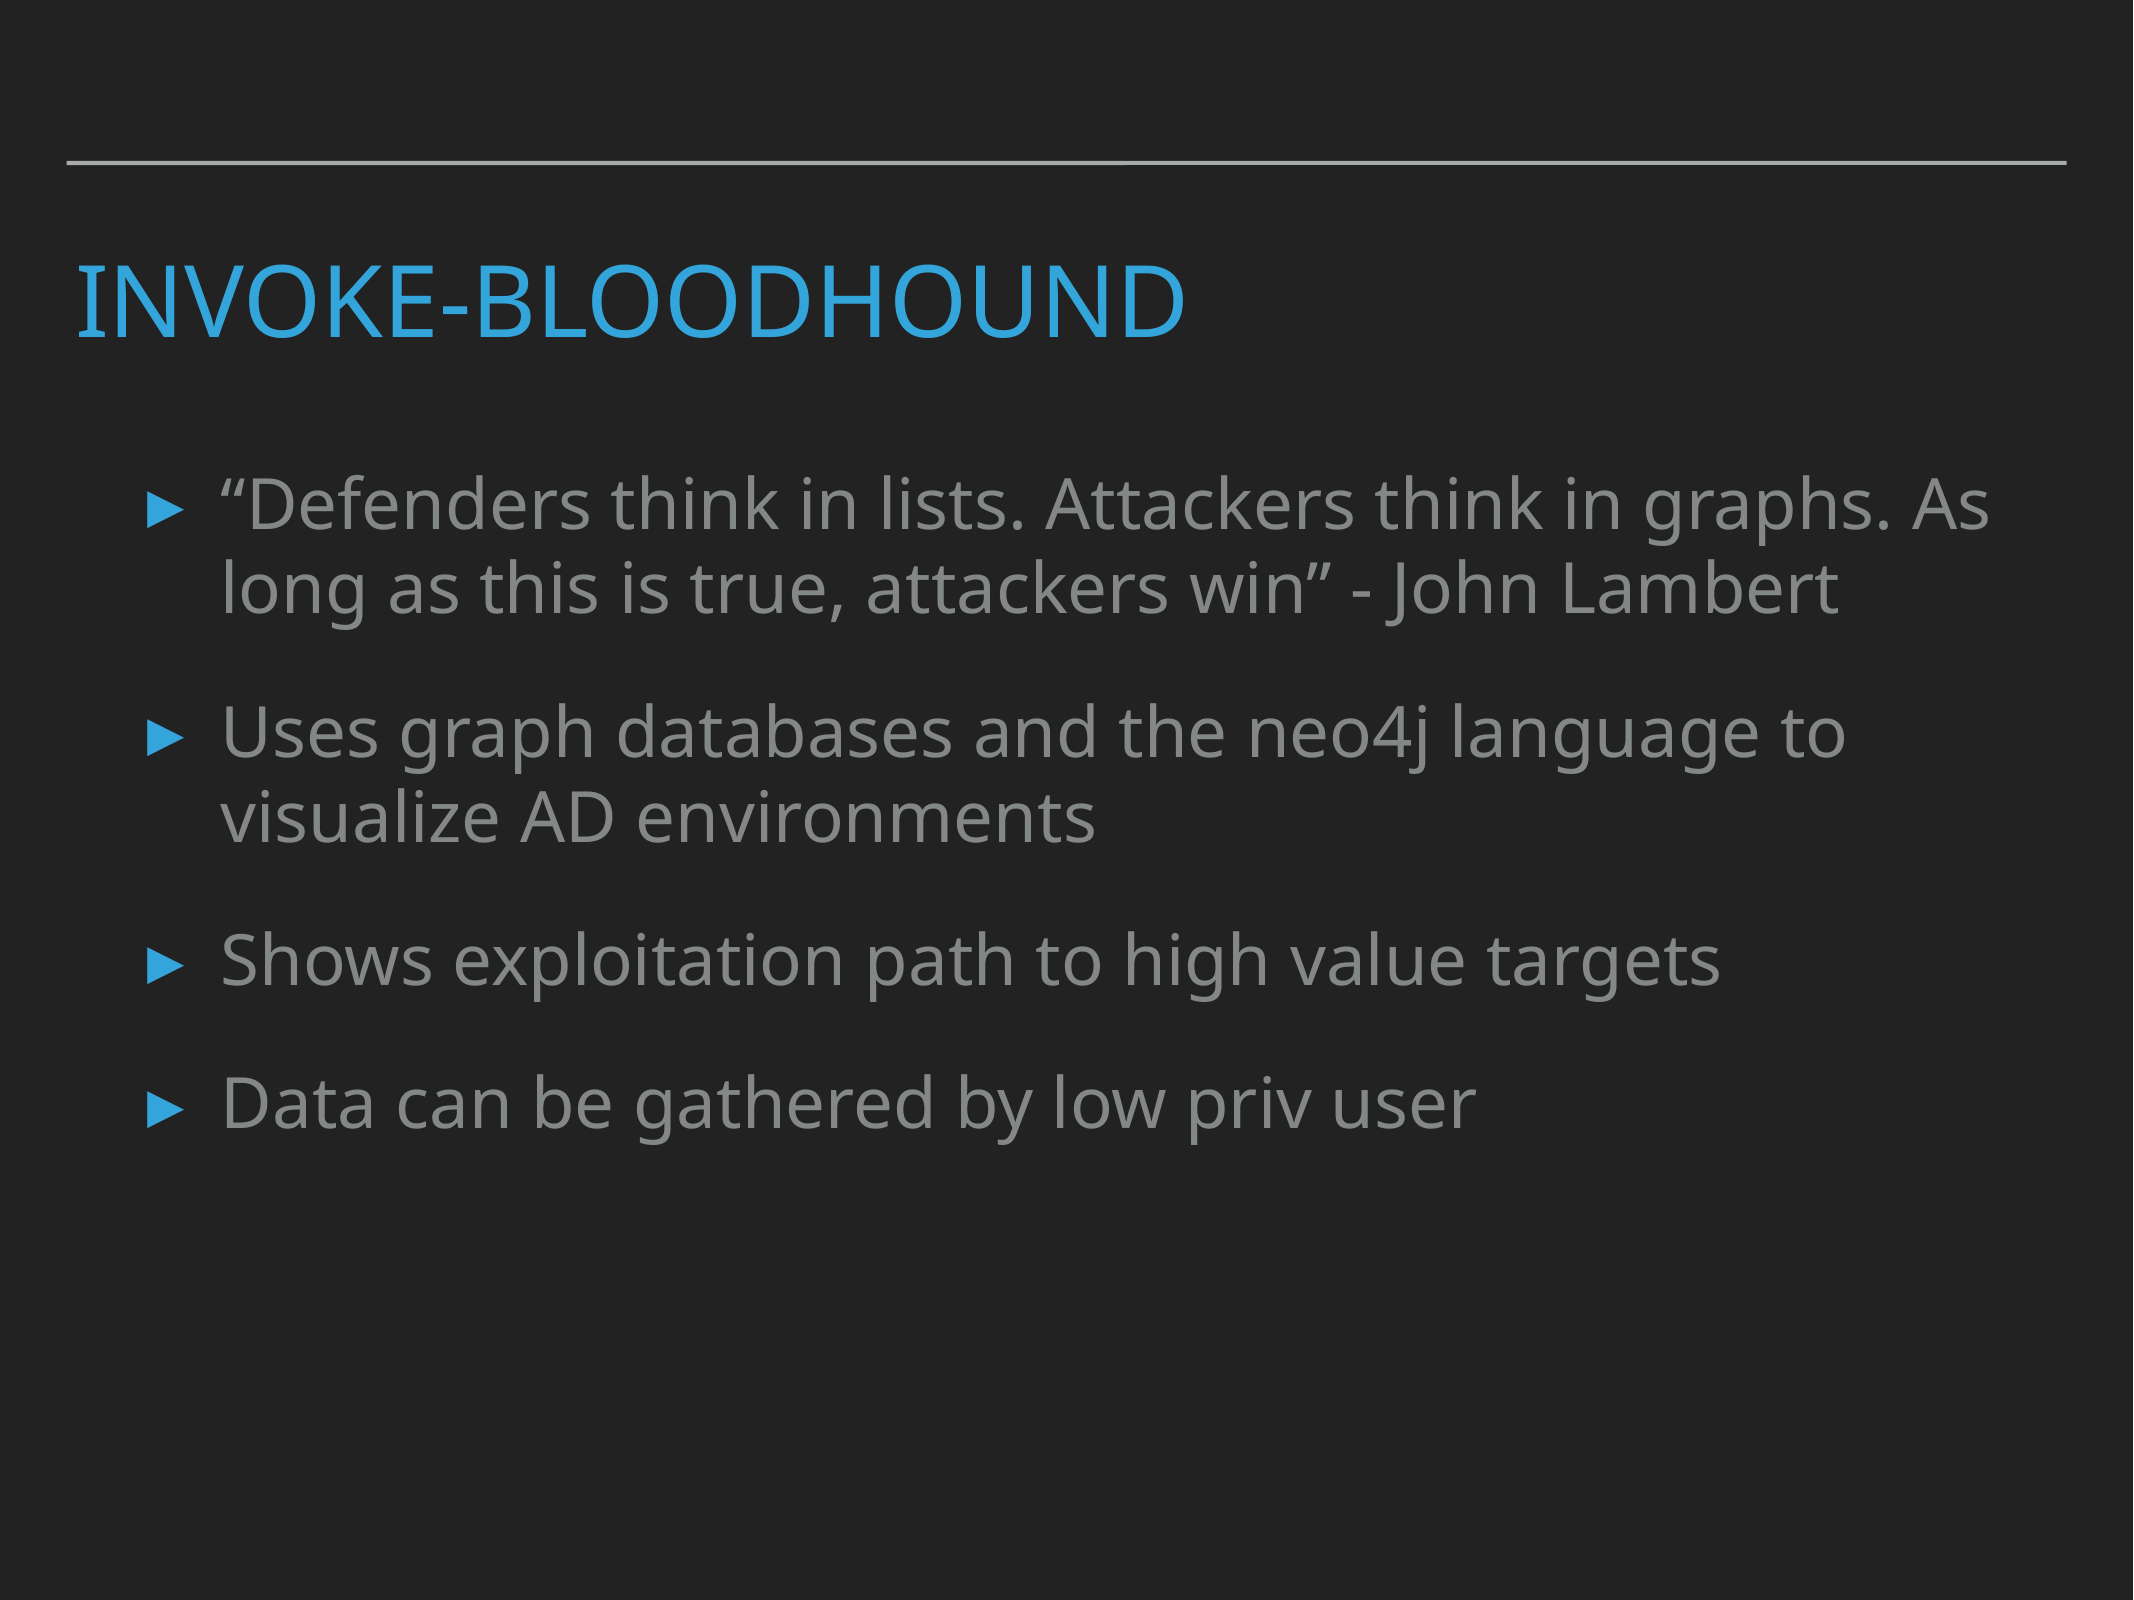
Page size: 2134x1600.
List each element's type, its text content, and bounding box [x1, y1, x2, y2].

title Invoke-Bloodhound [66, 251, 2068, 372]
list “Defenders think in lists. Attackers think in graphs. As long as this is true, attackers win” - John Lambert Uses graph databases and the neo4j language to visualize AD environments Shows exploitation path to high value targets Data can be gathered by low priv user [66, 449, 2068, 1453]
